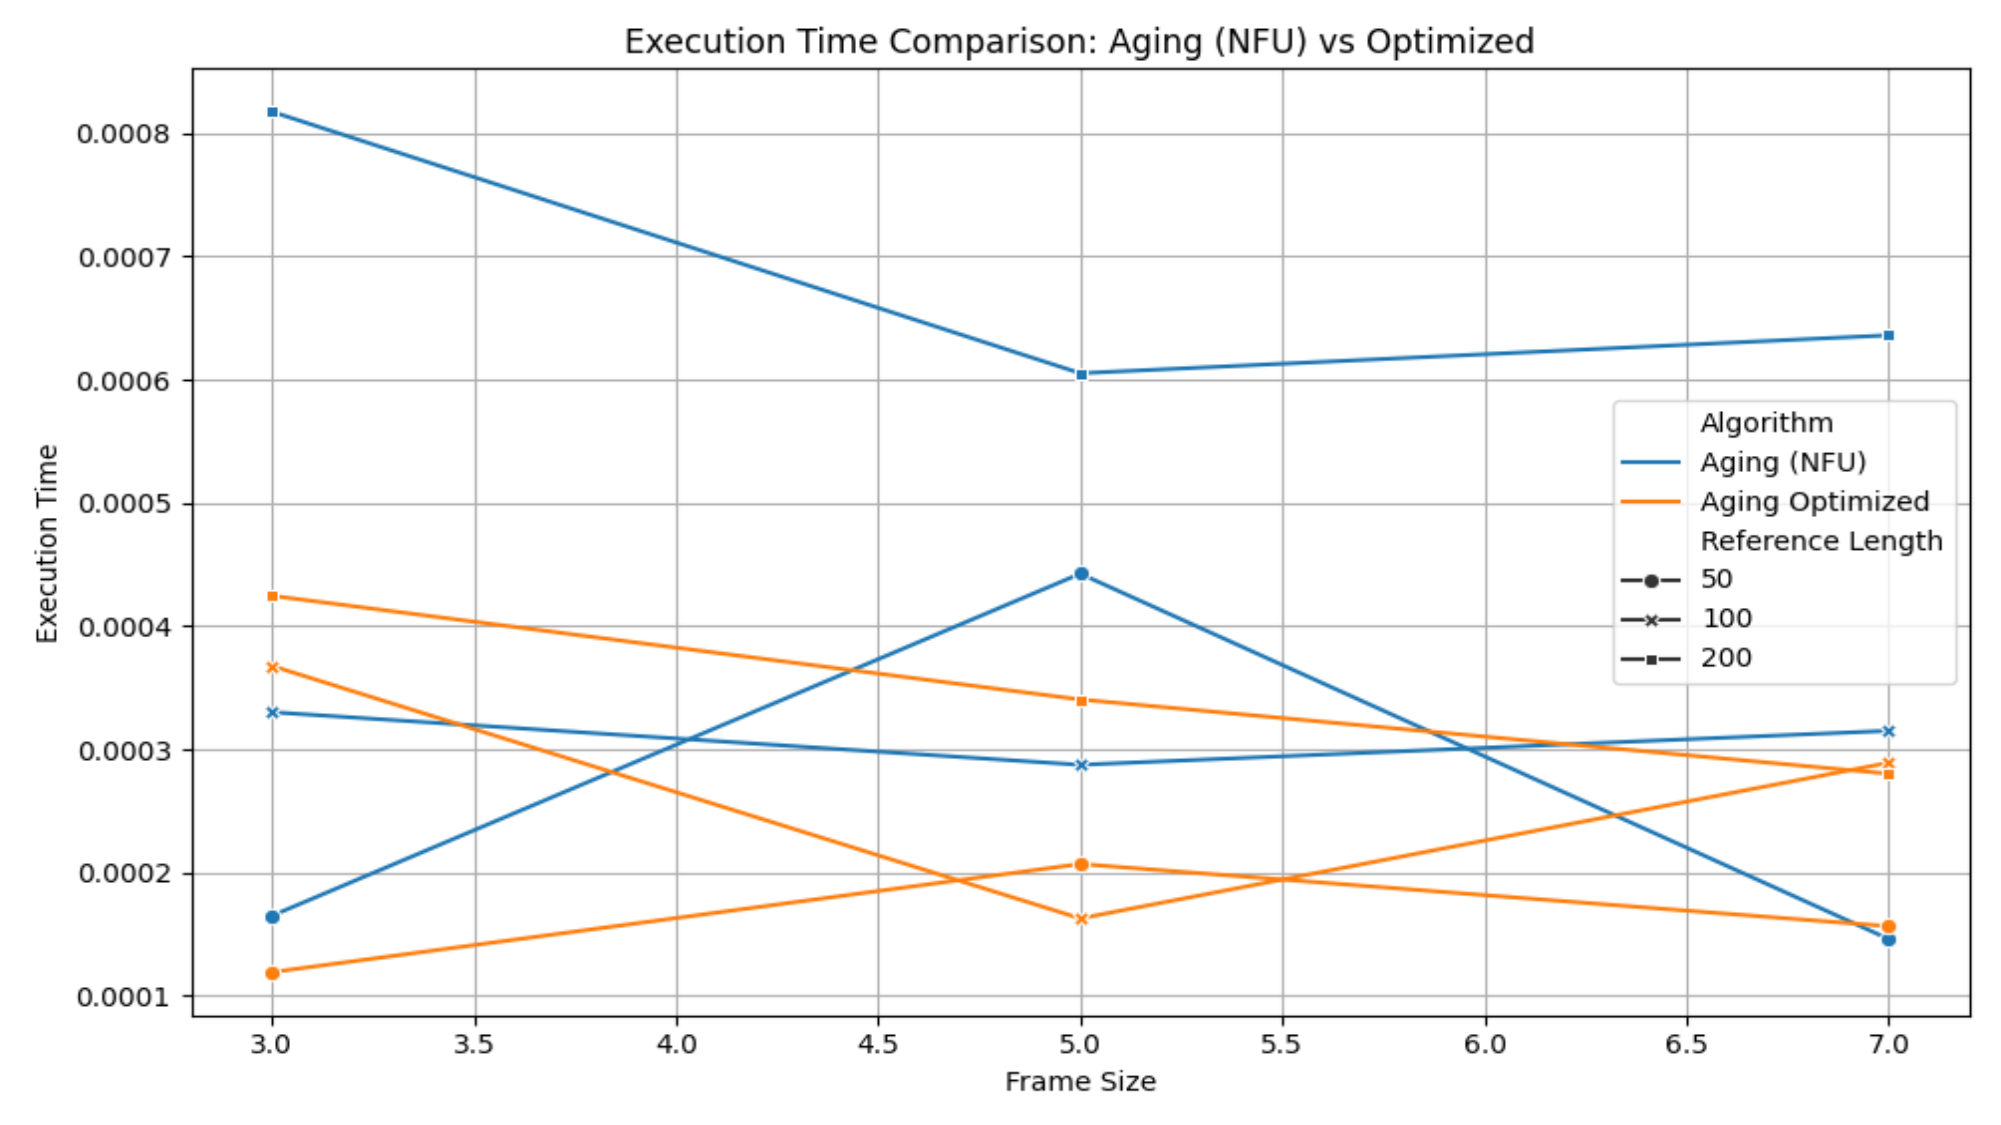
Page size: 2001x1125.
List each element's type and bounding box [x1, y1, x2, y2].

list [7, 0, 2000, 1125]
